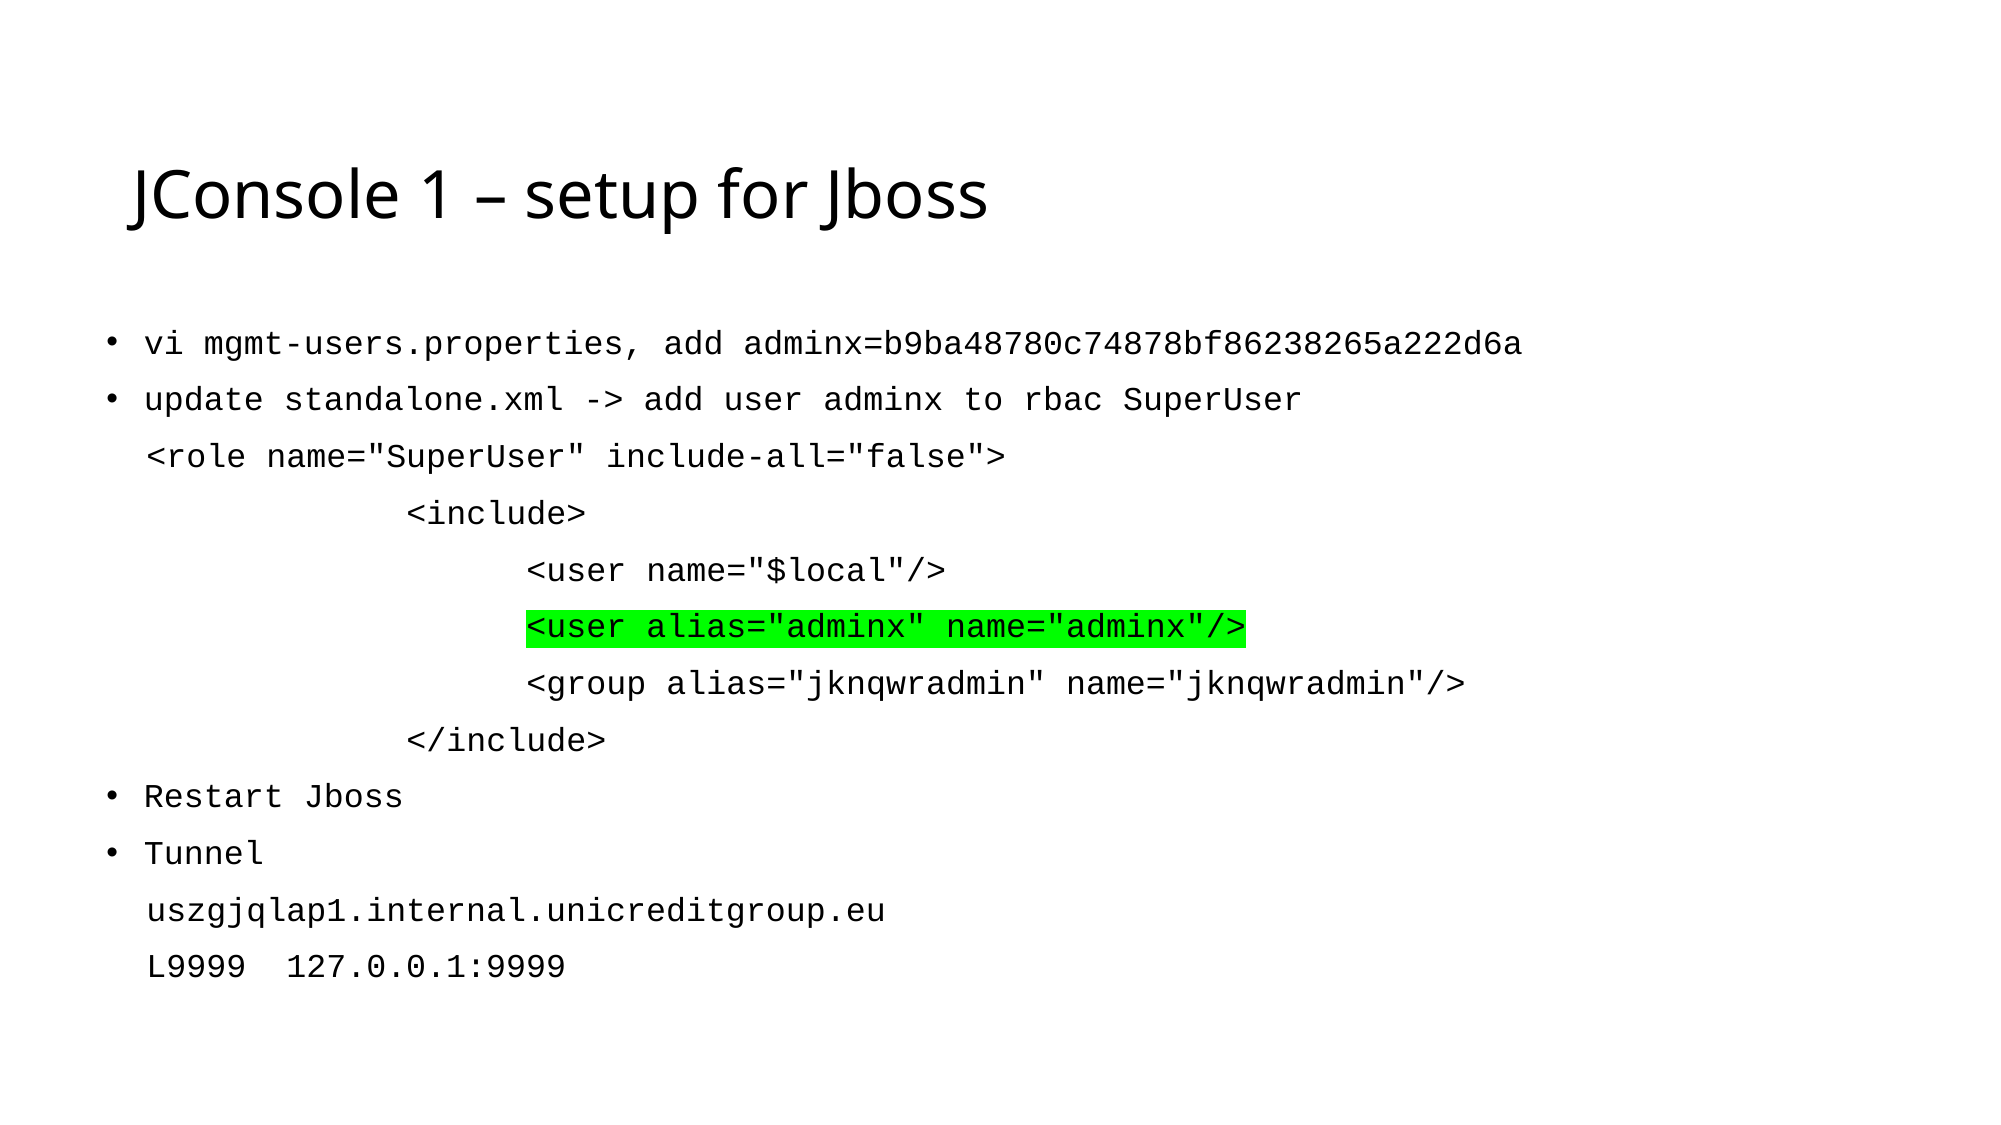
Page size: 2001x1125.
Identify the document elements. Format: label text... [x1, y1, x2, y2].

title JConsole 1 – setup for Jboss [117, 88, 1842, 307]
list vi mgmt-users.properties, add adminx=b9ba48780c74878bf86238265a222d6a update standalone.xml -> add user adminx to rbac SuperUser <role name="SuperUser" include-all="false"> <include> <user name="$local"/> <user alias="adminx" name="adminx"/> <group alias="jknqwradmin" name="jknqwradmin"/> </include> Restart Jboss Tunnel uszgjqlap1.internal.unicreditgroup.eu L9999 127.0.0.1:9999 [91, 257, 1817, 1032]
